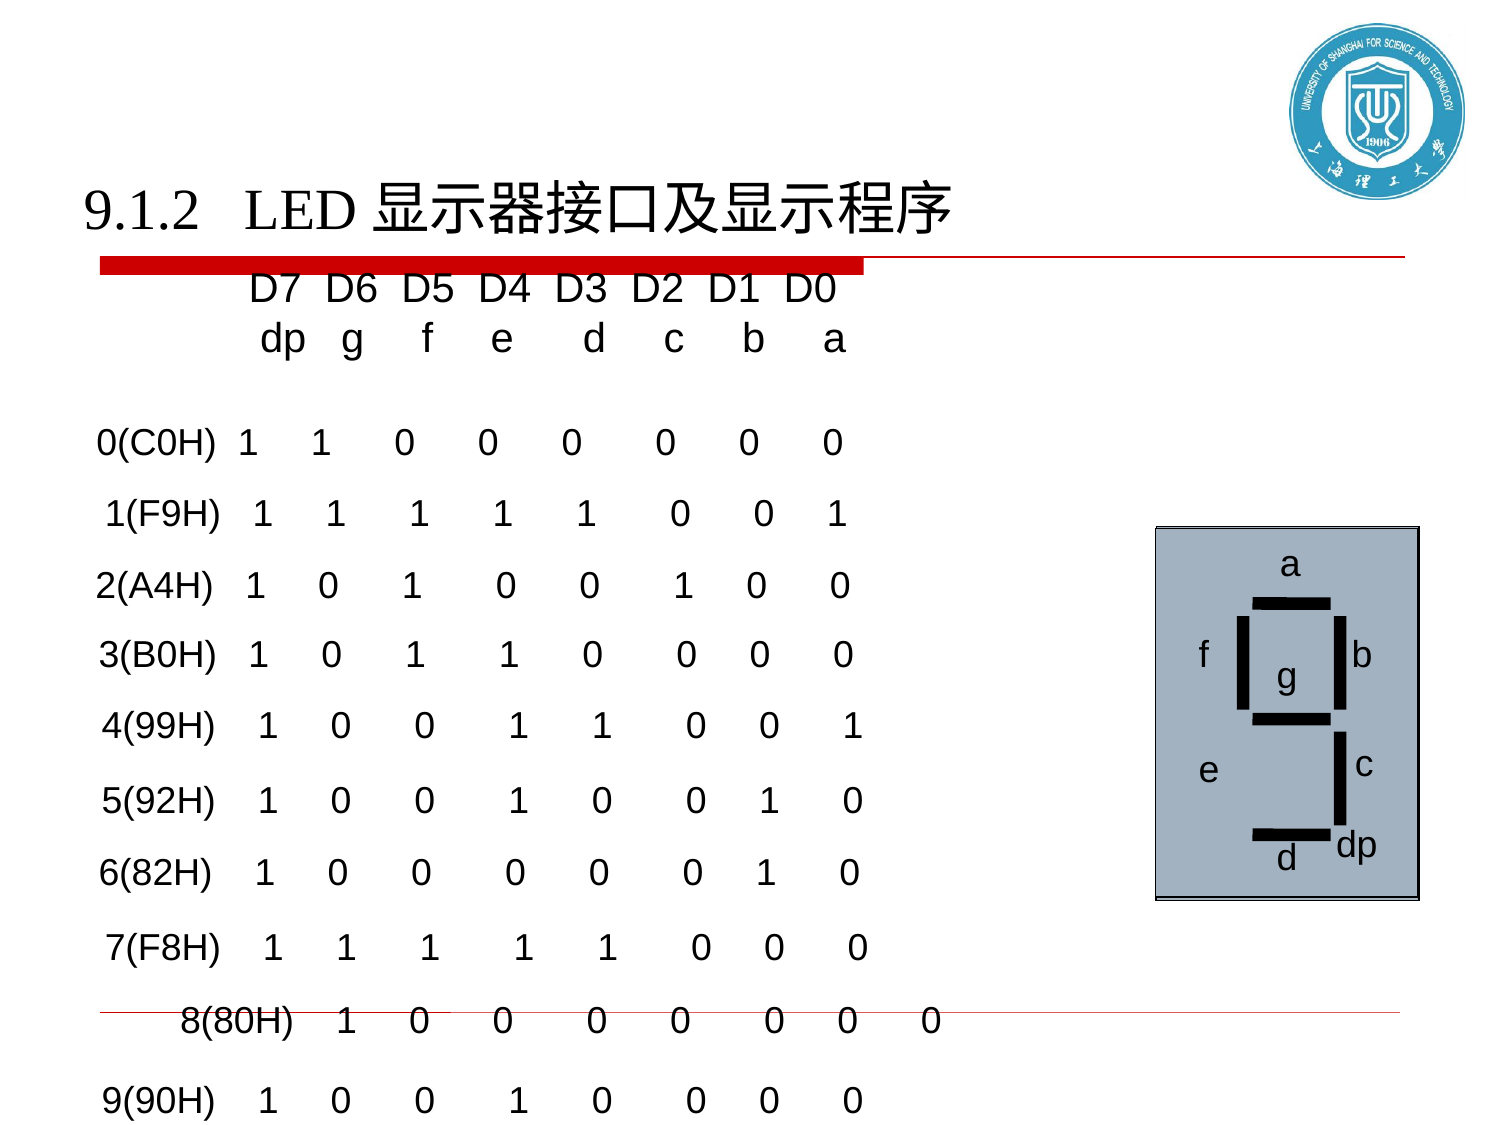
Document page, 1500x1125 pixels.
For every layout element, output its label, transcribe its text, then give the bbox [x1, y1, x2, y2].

text_box 2(A4H) 1 0 1 0 0 1 0 0 [80, 553, 1131, 614]
text_box 1(F9H) 1 1 1 1 1 0 0 1 [90, 481, 1090, 542]
text_box 5(92H) 1 0 0 1 0 0 1 0 [86, 769, 1078, 829]
text_box 8(80H) 1 0 0 0 0 0 0 0 [165, 988, 959, 1049]
text_box 6(82H) 1 0 0 0 0 0 1 0 [83, 840, 1087, 901]
text_box D7 D6 D5 D4 D3 D2 D1 D0 dp g f e d c b a [233, 253, 1062, 369]
picture [1288, 23, 1466, 200]
text_box 3(B0H) 1 0 1 1 0 0 0 0 [83, 622, 1148, 682]
text_box 0(C0H) 1 1 0 0 0 0 0 0 [71, 410, 1040, 471]
text_box 7(F8H) 1 1 1 1 1 0 0 0 [90, 915, 1090, 976]
text_box 9(90H) 1 0 0 1 0 0 0 0 [86, 1069, 1153, 1125]
text_box 4(99H) 1 0 0 1 1 0 0 1 [86, 694, 1119, 754]
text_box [1155, 528, 1431, 901]
text_box 9.1.2 LED显示器接口及显示程序 [69, 166, 1382, 249]
